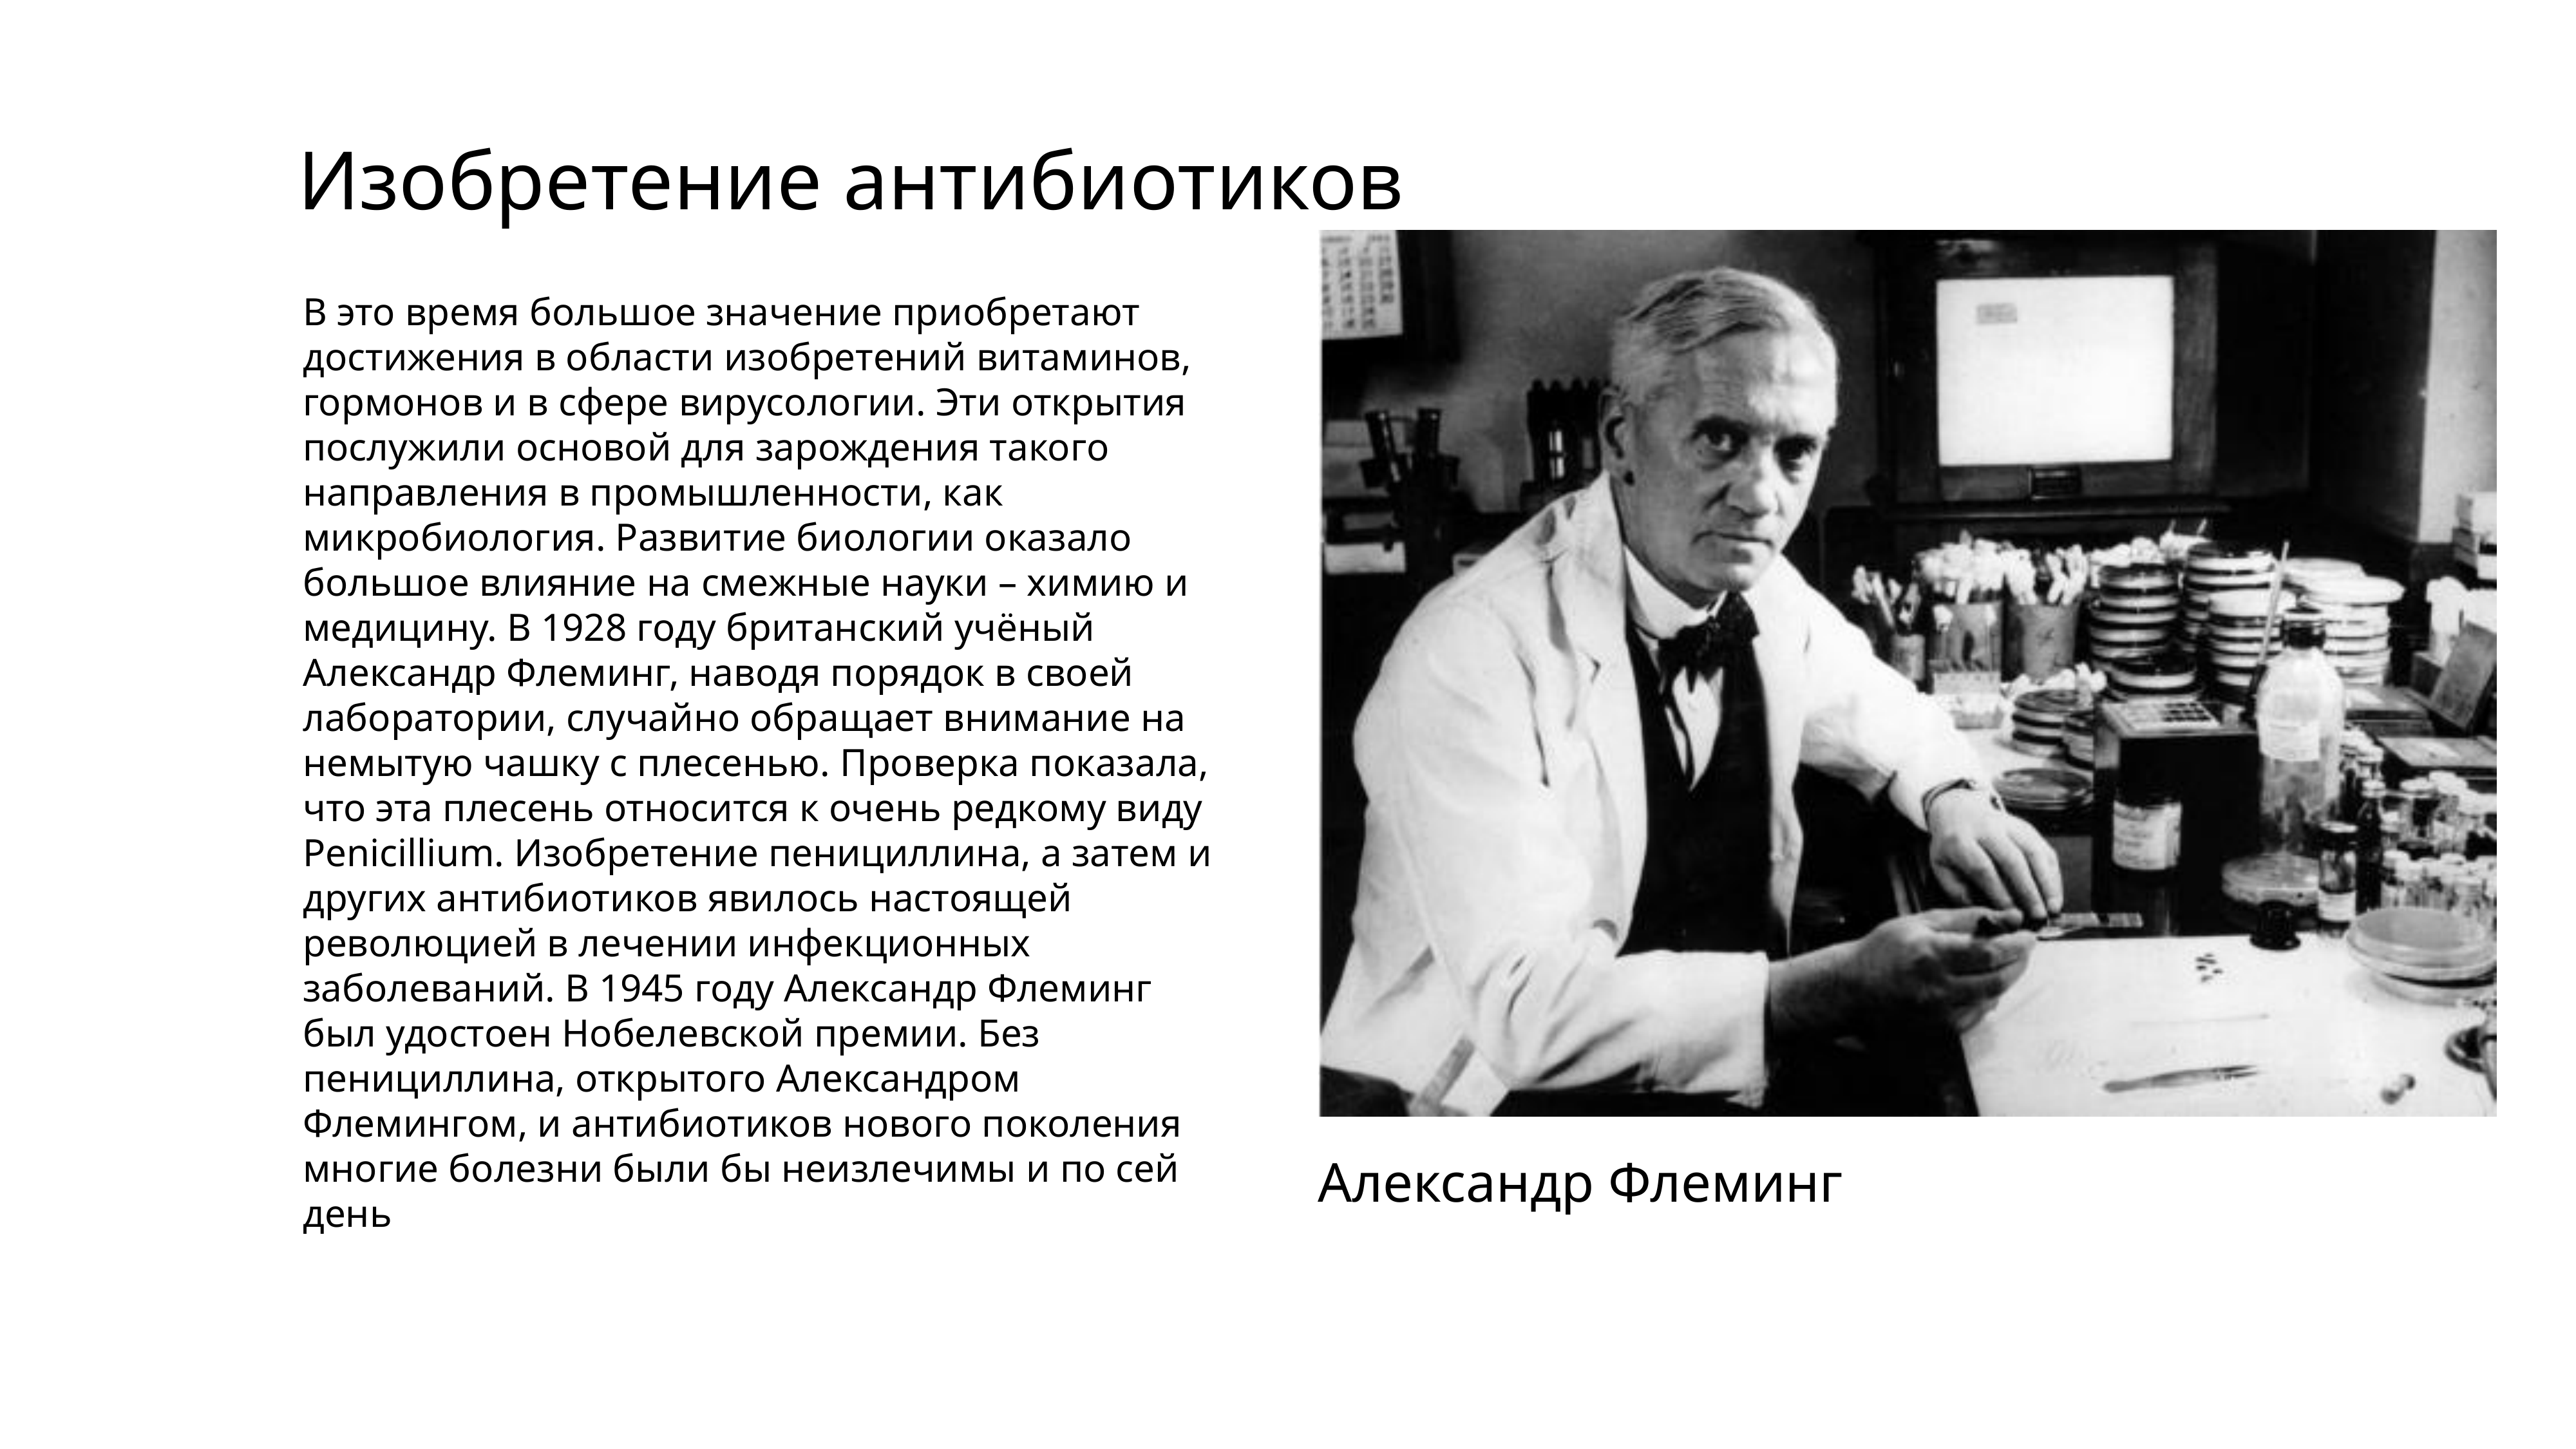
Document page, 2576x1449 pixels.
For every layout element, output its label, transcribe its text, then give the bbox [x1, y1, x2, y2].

text_box Изобретение антибиотиков [293, 125, 1481, 230]
text_box В это время большое значение приобретают достижения в области изобретений витаминов, гормонов и в сфере вирусологии. Эти открытия послужили основой для зарождения такого направления в промышленности, как микробиология. Развитие биологии оказало большое влияние на смежные науки – химию и медицину. В 1928 году британский учёный Александр Флеминг, наводя порядок в своей лаборатории, случайно обращает внимание на немытую чашку с плесенью. Проверка показала, что эта плесень относится к очень редкому виду Penicillium. Изобретение пенициллина, а затем и других антибиотиков явилось настоящей революцией в лечении инфекционных заболеваний. В 1945 году Александр Флеминг был удостоен Нобелевской премии. Без пенициллина, открытого Александром Флемингом, и антибиотиков нового поколения многие болезни были бы неизлечимы и по сей день [293, 283, 1227, 1240]
picture [1318, 230, 2497, 1117]
text_box Александр Флеминг [1308, 1144, 1853, 1218]
